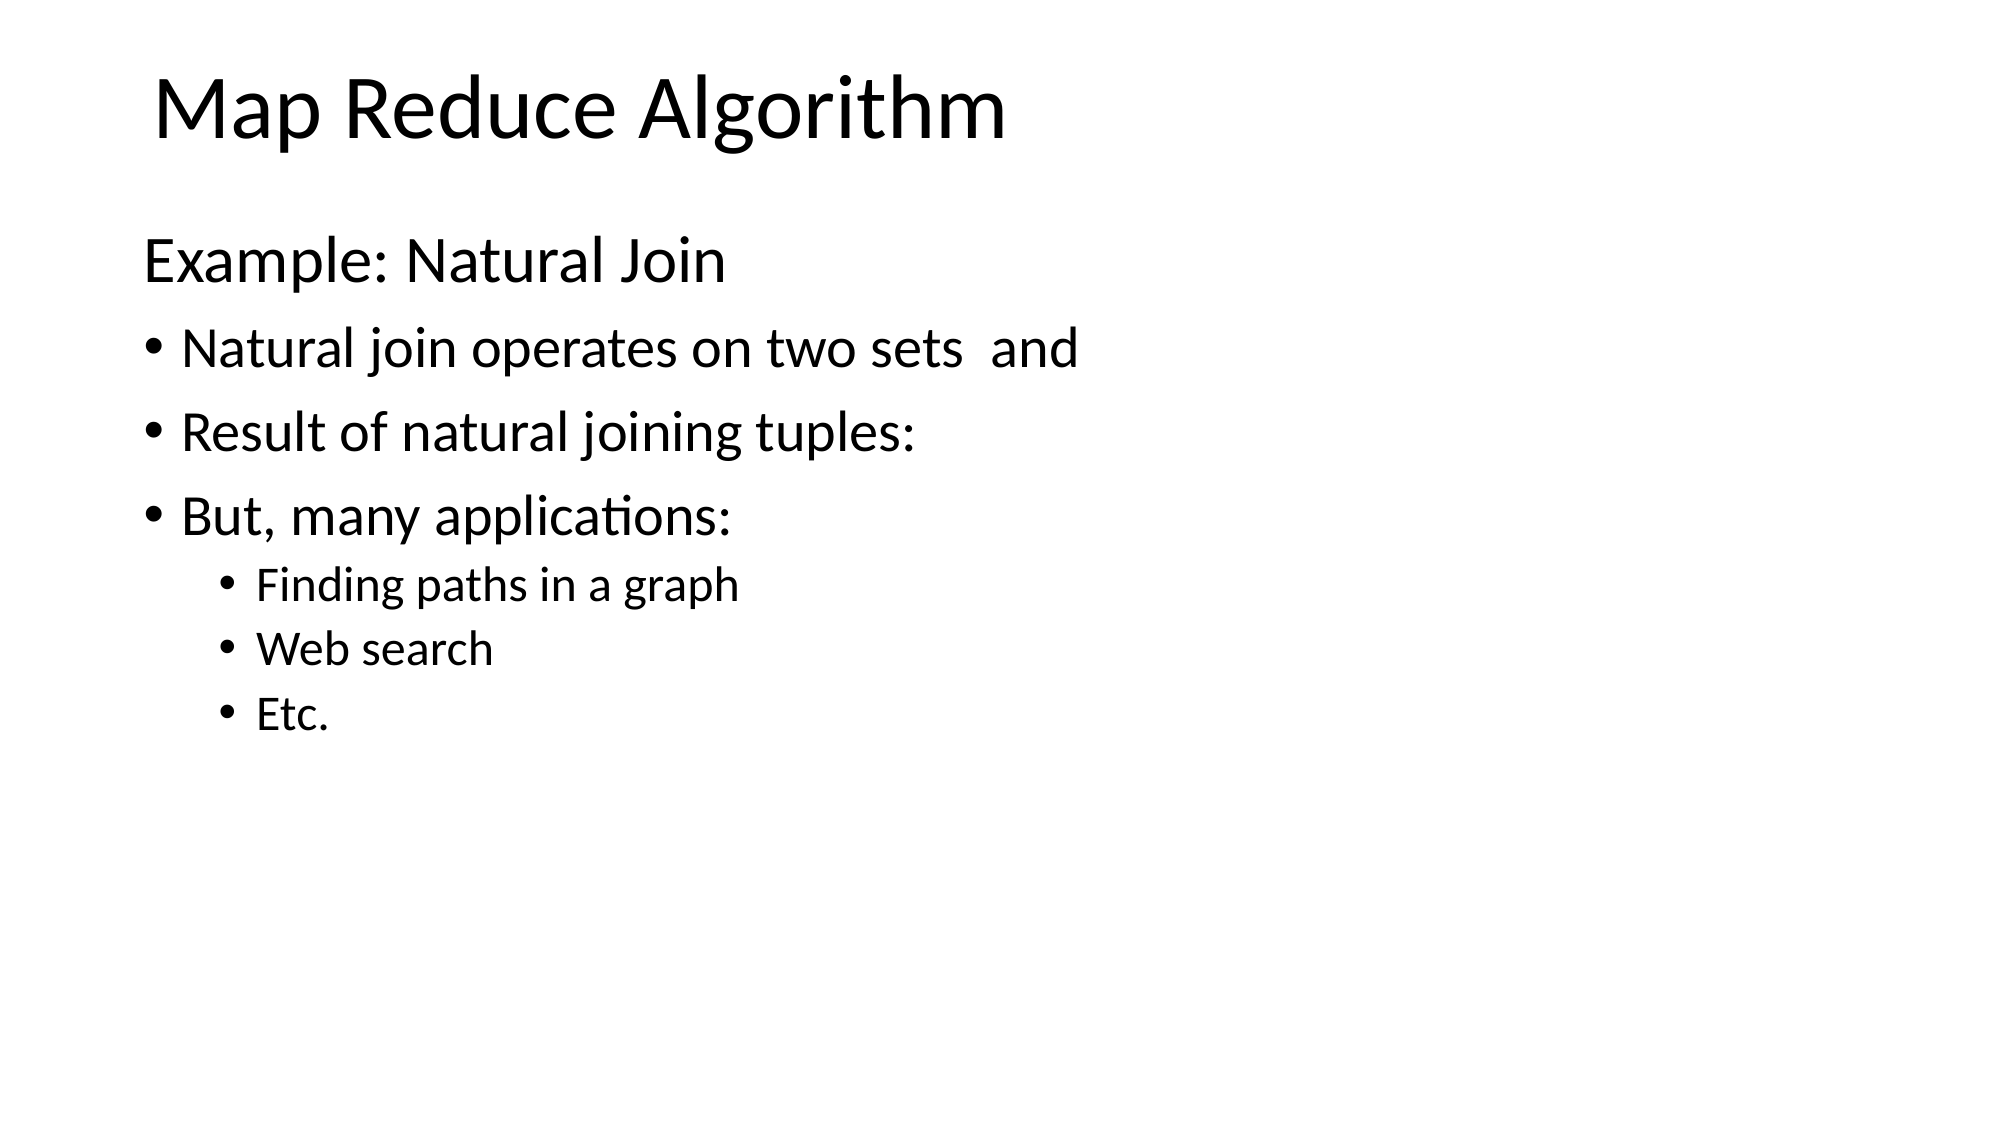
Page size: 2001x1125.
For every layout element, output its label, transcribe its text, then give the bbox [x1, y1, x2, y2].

text_box Map Reduce Algorithm [137, 0, 1863, 218]
